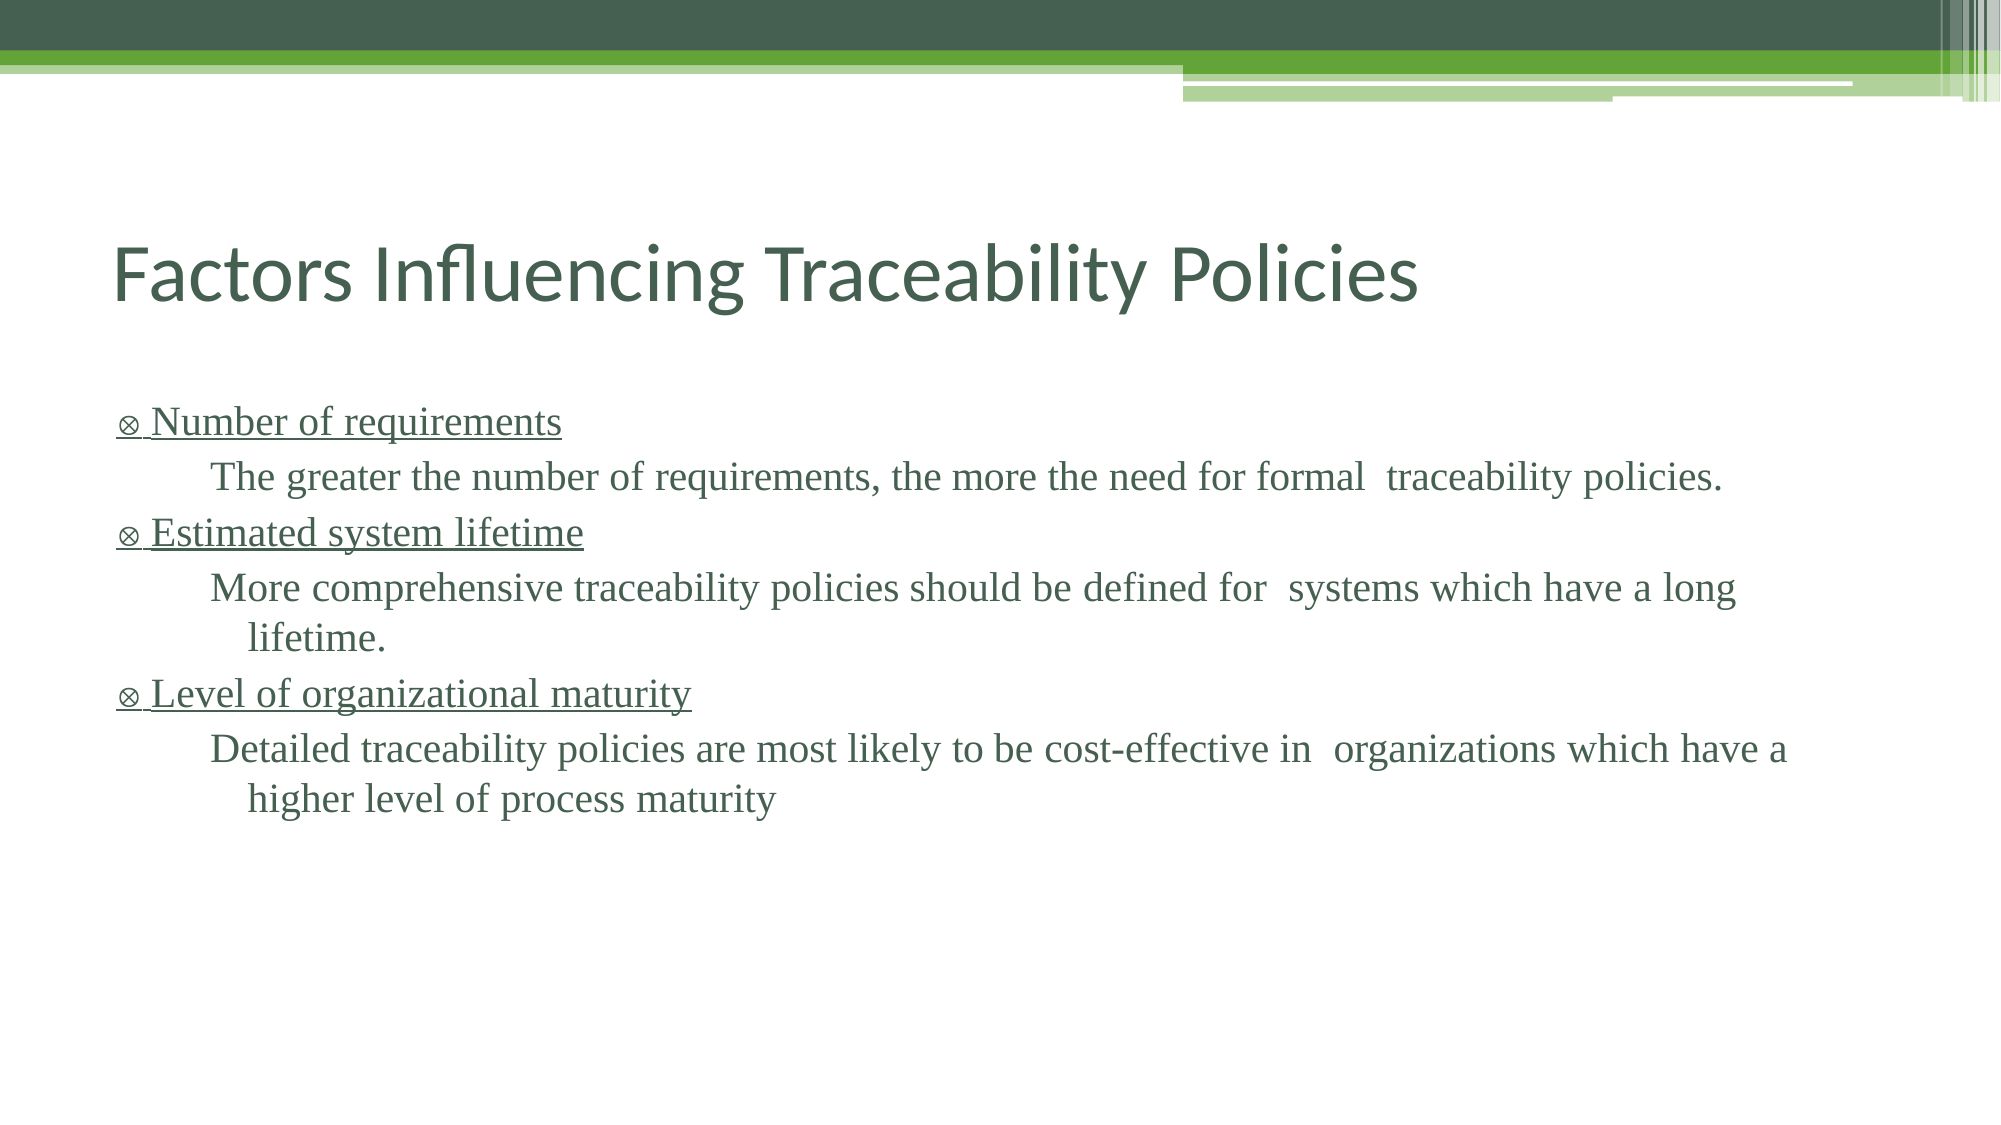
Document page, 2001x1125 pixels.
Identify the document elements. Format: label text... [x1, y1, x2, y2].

title Factors Influencing Traceability Policies [112, 217, 1888, 322]
list  Number of requirements The greater the number of requirements, the more the need for formal traceability policies.  Estimated system lifetime More comprehensive traceability policies should be defined for systems which have a long lifetime.  Level of organizational maturity Detailed traceability policies are most likely to be cost-effective in organizations which have a higher level of process maturity [112, 393, 1888, 1034]
